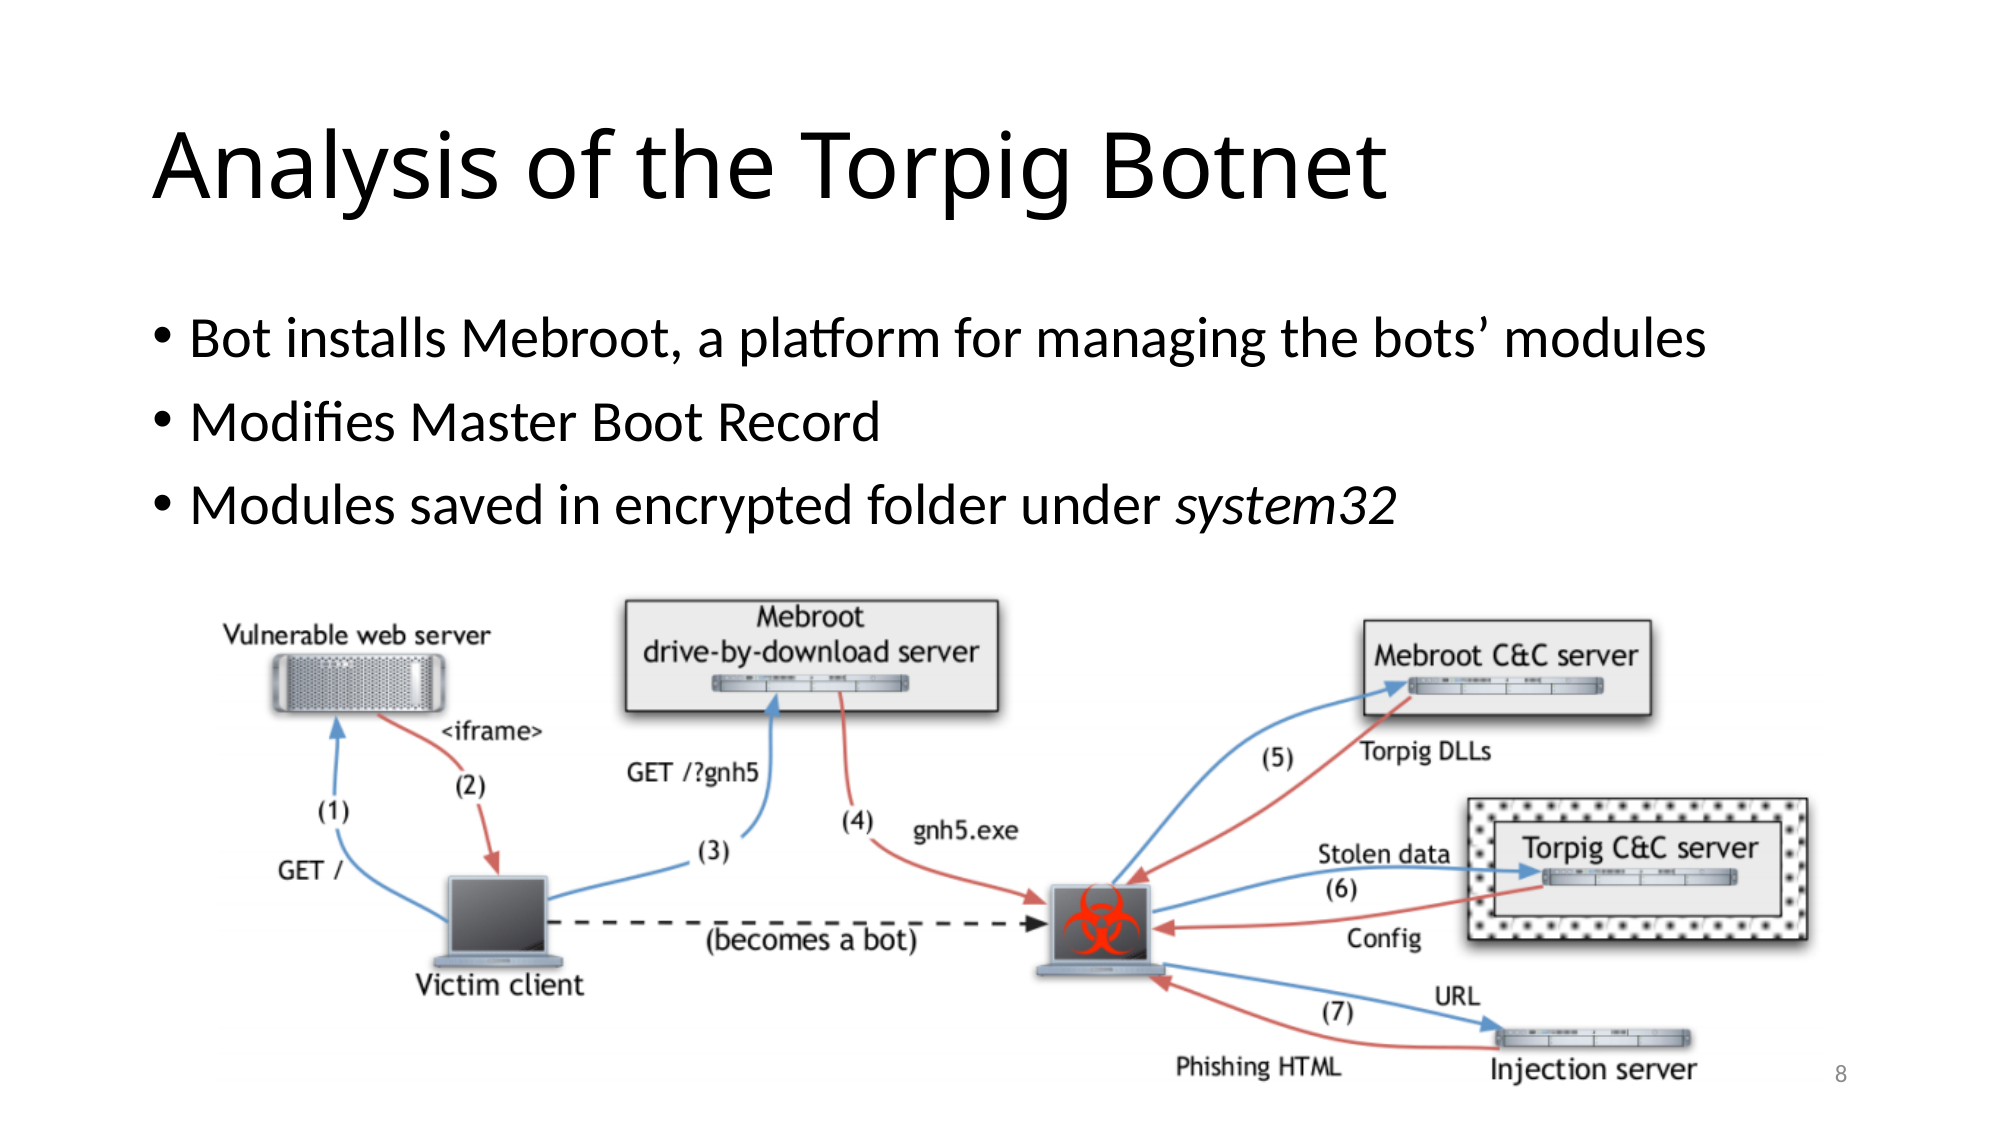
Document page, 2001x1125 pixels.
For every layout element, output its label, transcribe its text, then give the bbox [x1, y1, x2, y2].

title Analysis of the Torpig Botnet [137, 59, 1863, 278]
picture [218, 541, 1828, 1103]
slide_number 8 [1828, 1042, 1863, 1103]
list Bot installs Mebroot, a platform for managing the bots’ modules Modifies Master Boot Record Modules saved in encrypted folder under system32 [137, 299, 1863, 1014]
